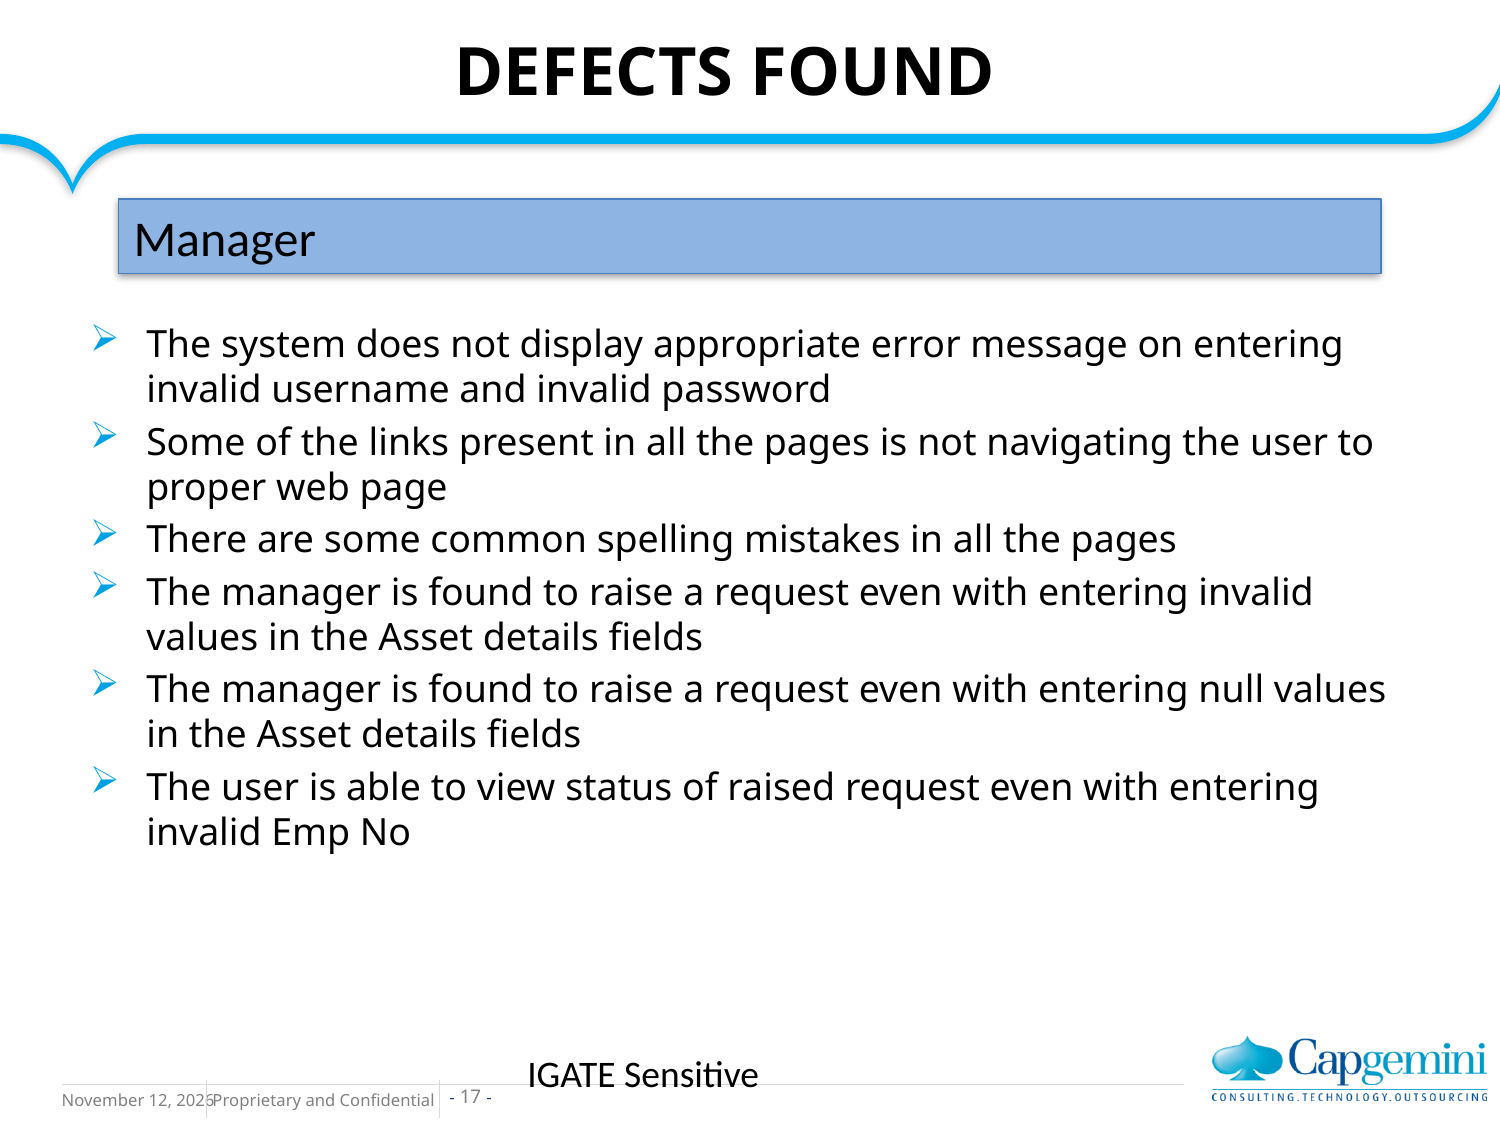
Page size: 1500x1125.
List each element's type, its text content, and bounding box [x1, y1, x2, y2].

text_box Manager [118, 198, 1382, 274]
title DEFECTS FOUND [50, 3, 1400, 134]
footer IGATE Sensitive [512, 1042, 988, 1103]
list The system does not display appropriate error message on entering invalid username and invalid password Some of the links present in all the pages is not navigating the user to proper web page There are some common spelling mistakes in all the pages The manager is found to raise a request even with entering invalid values in the Asset details fields The manager is found to raise a request even with entering null values in the Asset details fields The user is able to view status of raised request even with entering invalid Emp No [75, 312, 1425, 1005]
picture [1212, 1036, 1487, 1101]
